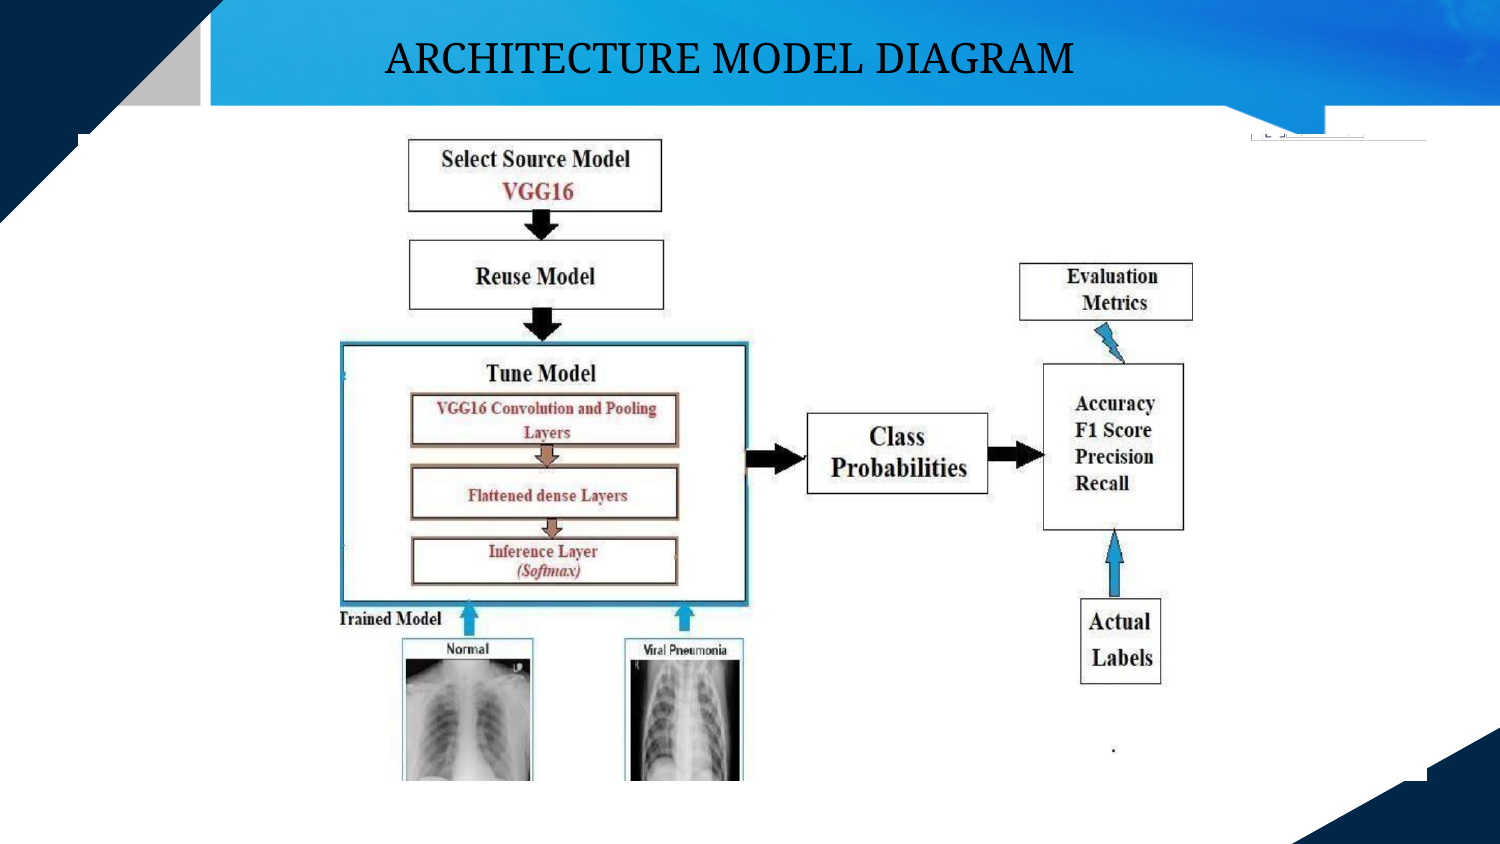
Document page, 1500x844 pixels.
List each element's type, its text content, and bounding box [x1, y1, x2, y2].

text_box [1289, 726, 1500, 844]
title ARCHITECTURE MODEL DIAGRAM [276, 20, 1123, 93]
picture [0, 0, 1500, 844]
text_box [0, 0, 225, 225]
